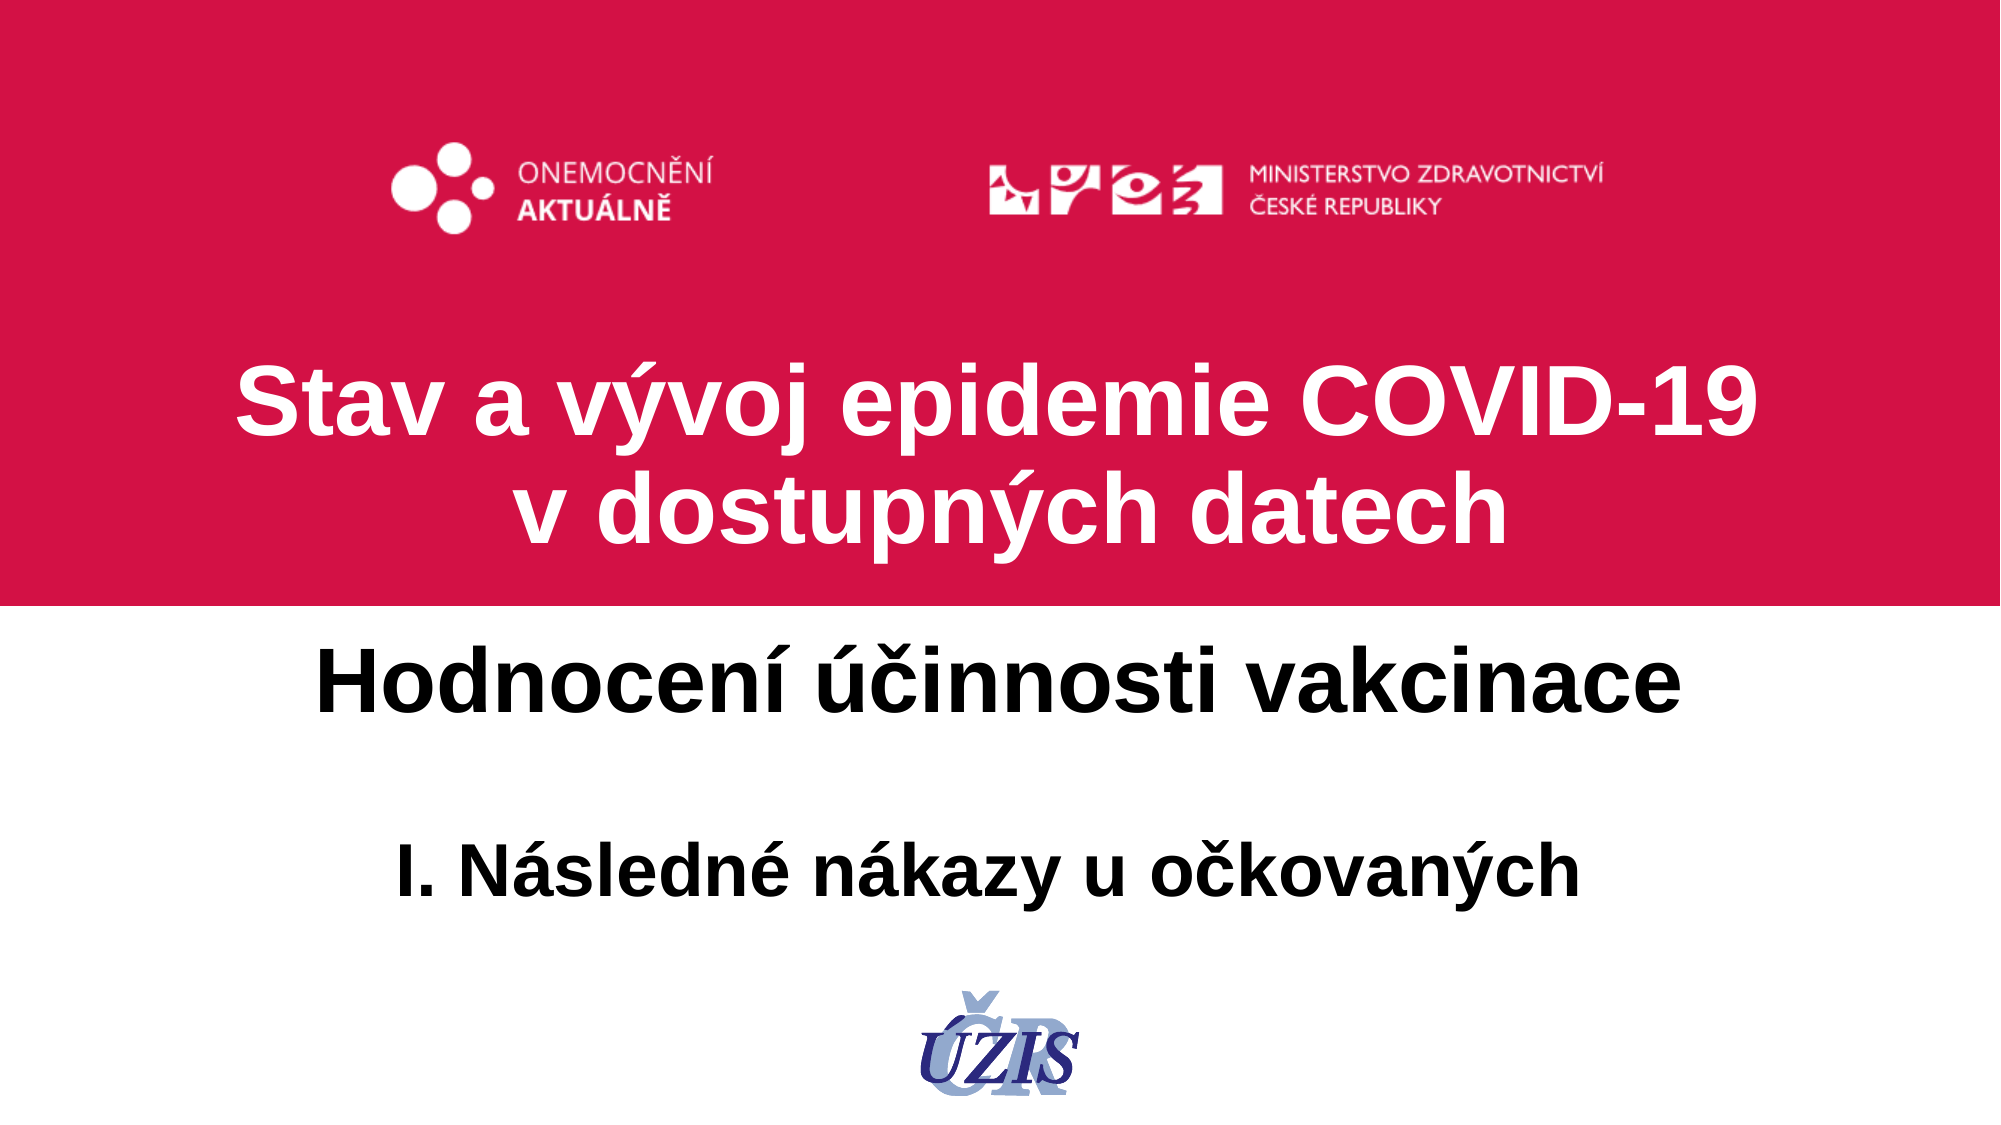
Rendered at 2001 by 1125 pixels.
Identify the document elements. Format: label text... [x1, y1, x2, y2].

text_box Hodnocení účinnosti vakcinace I. Následné nákazy u očkovaných [0, 599, 2000, 921]
text_box Stav a vývoj epidemie COVID-19 v dostupných datech [11, 295, 2000, 573]
